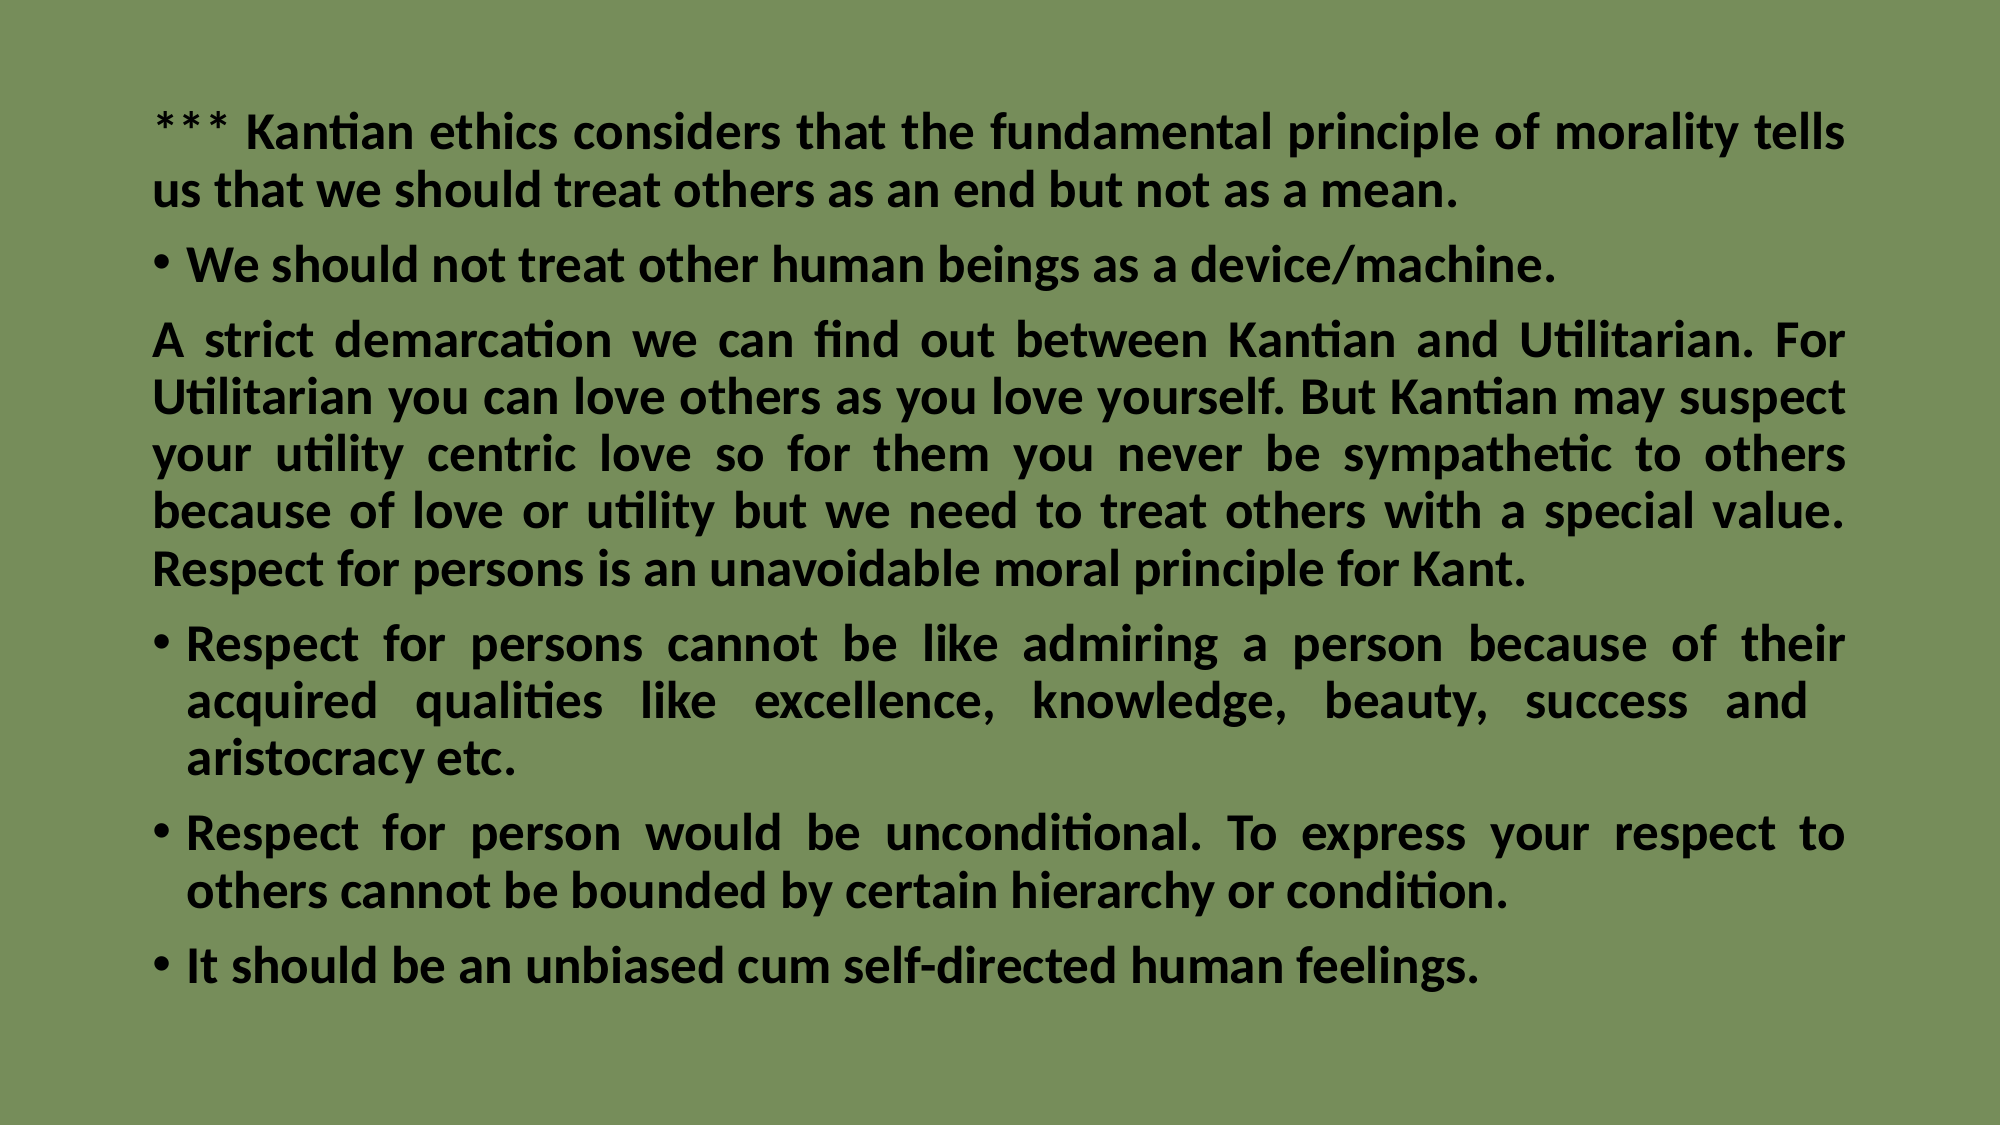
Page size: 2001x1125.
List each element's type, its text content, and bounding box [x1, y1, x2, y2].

list *** Kantian ethics considers that the fundamental principle of morality tells us that we should treat others as an end but not as a mean. We should not treat other human beings as a device/machine. A strict demarcation we can find out between Kantian and Utilitarian. For Utilitarian you can love others as you love yourself. But Kantian may suspect your utility centric love so for them you never be sympathetic to others because of love or utility but we need to treat others with a special value. Respect for persons is an unavoidable moral principle for Kant. Respect for persons cannot be like admiring a person because of their acquired qualities like excellence, knowledge, beauty, success and aristocracy etc. Respect for person would be unconditional. To express your respect to others cannot be bounded by certain hierarchy or condition. It should be an unbiased cum self-directed human feelings. [137, 96, 1863, 1098]
